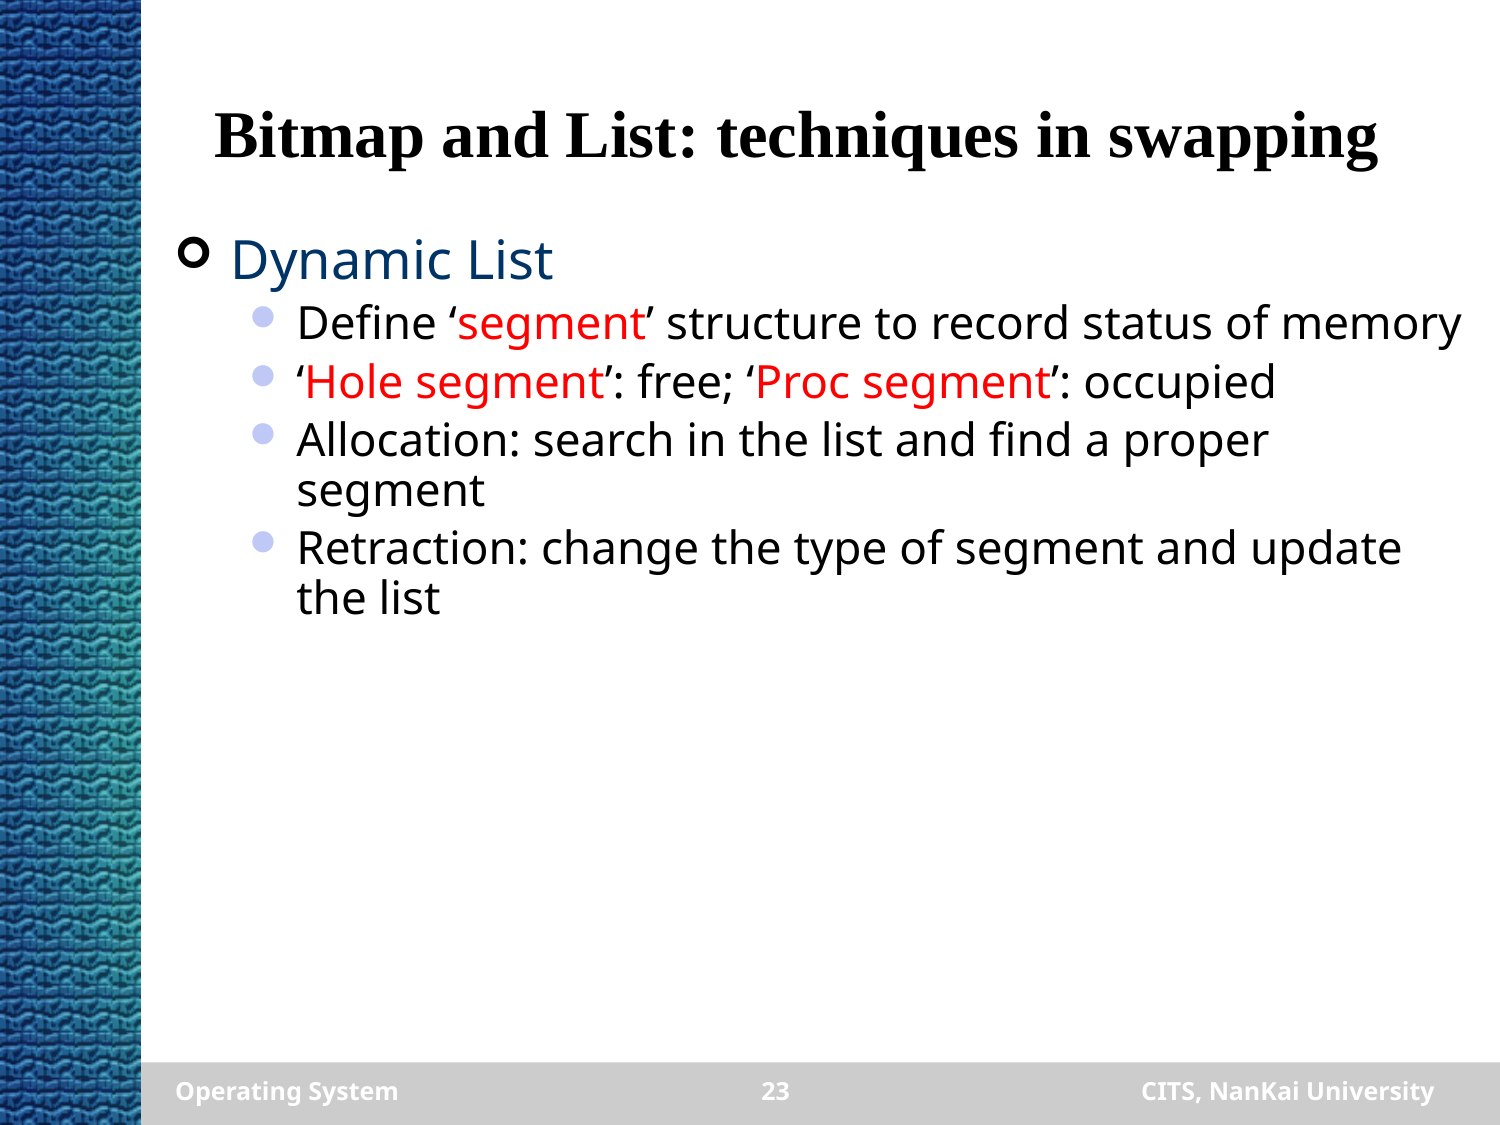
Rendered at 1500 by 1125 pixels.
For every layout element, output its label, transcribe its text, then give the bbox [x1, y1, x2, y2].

text_box Operating System [160, 1067, 573, 1118]
title Bitmap and List: techniques in swapping [159, 50, 1436, 211]
picture [0, 0, 141, 1125]
text_box CITS, NanKai University [975, 1067, 1450, 1118]
list Dynamic List Define ‘segment’ structure to record status of memory ‘Hole segment’: free; ‘Proc segment’: occupied Allocation: search in the list and find a proper segment Retraction: change the type of segment and update the list [159, 224, 1483, 1055]
text_box 23 [600, 1067, 951, 1118]
